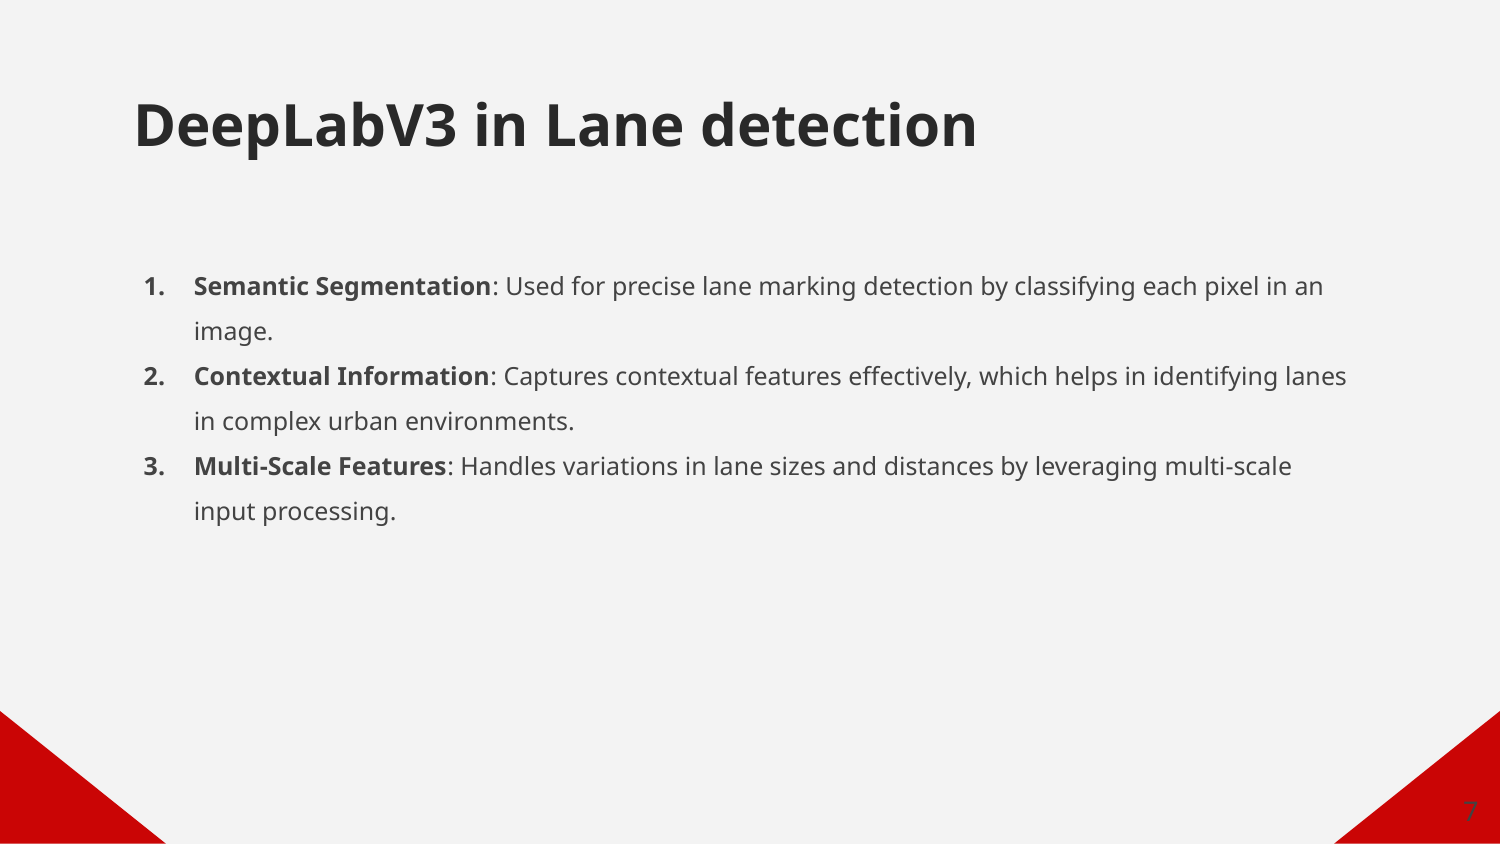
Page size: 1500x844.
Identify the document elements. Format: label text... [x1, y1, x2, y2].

title DeepLabV3 in Lane detection [118, 72, 1382, 167]
list Semantic Segmentation: Used for precise lane marking detection by classifying each pixel in an image. Contextual Information: Captures contextual features effectively, which helps in identifying lanes in complex urban environments. Multi-Scale Features: Handles variations in lane sizes and distances by leveraging multi-scale input processing. [103, 241, 1368, 603]
slide_number 7 [1403, 779, 1494, 844]
